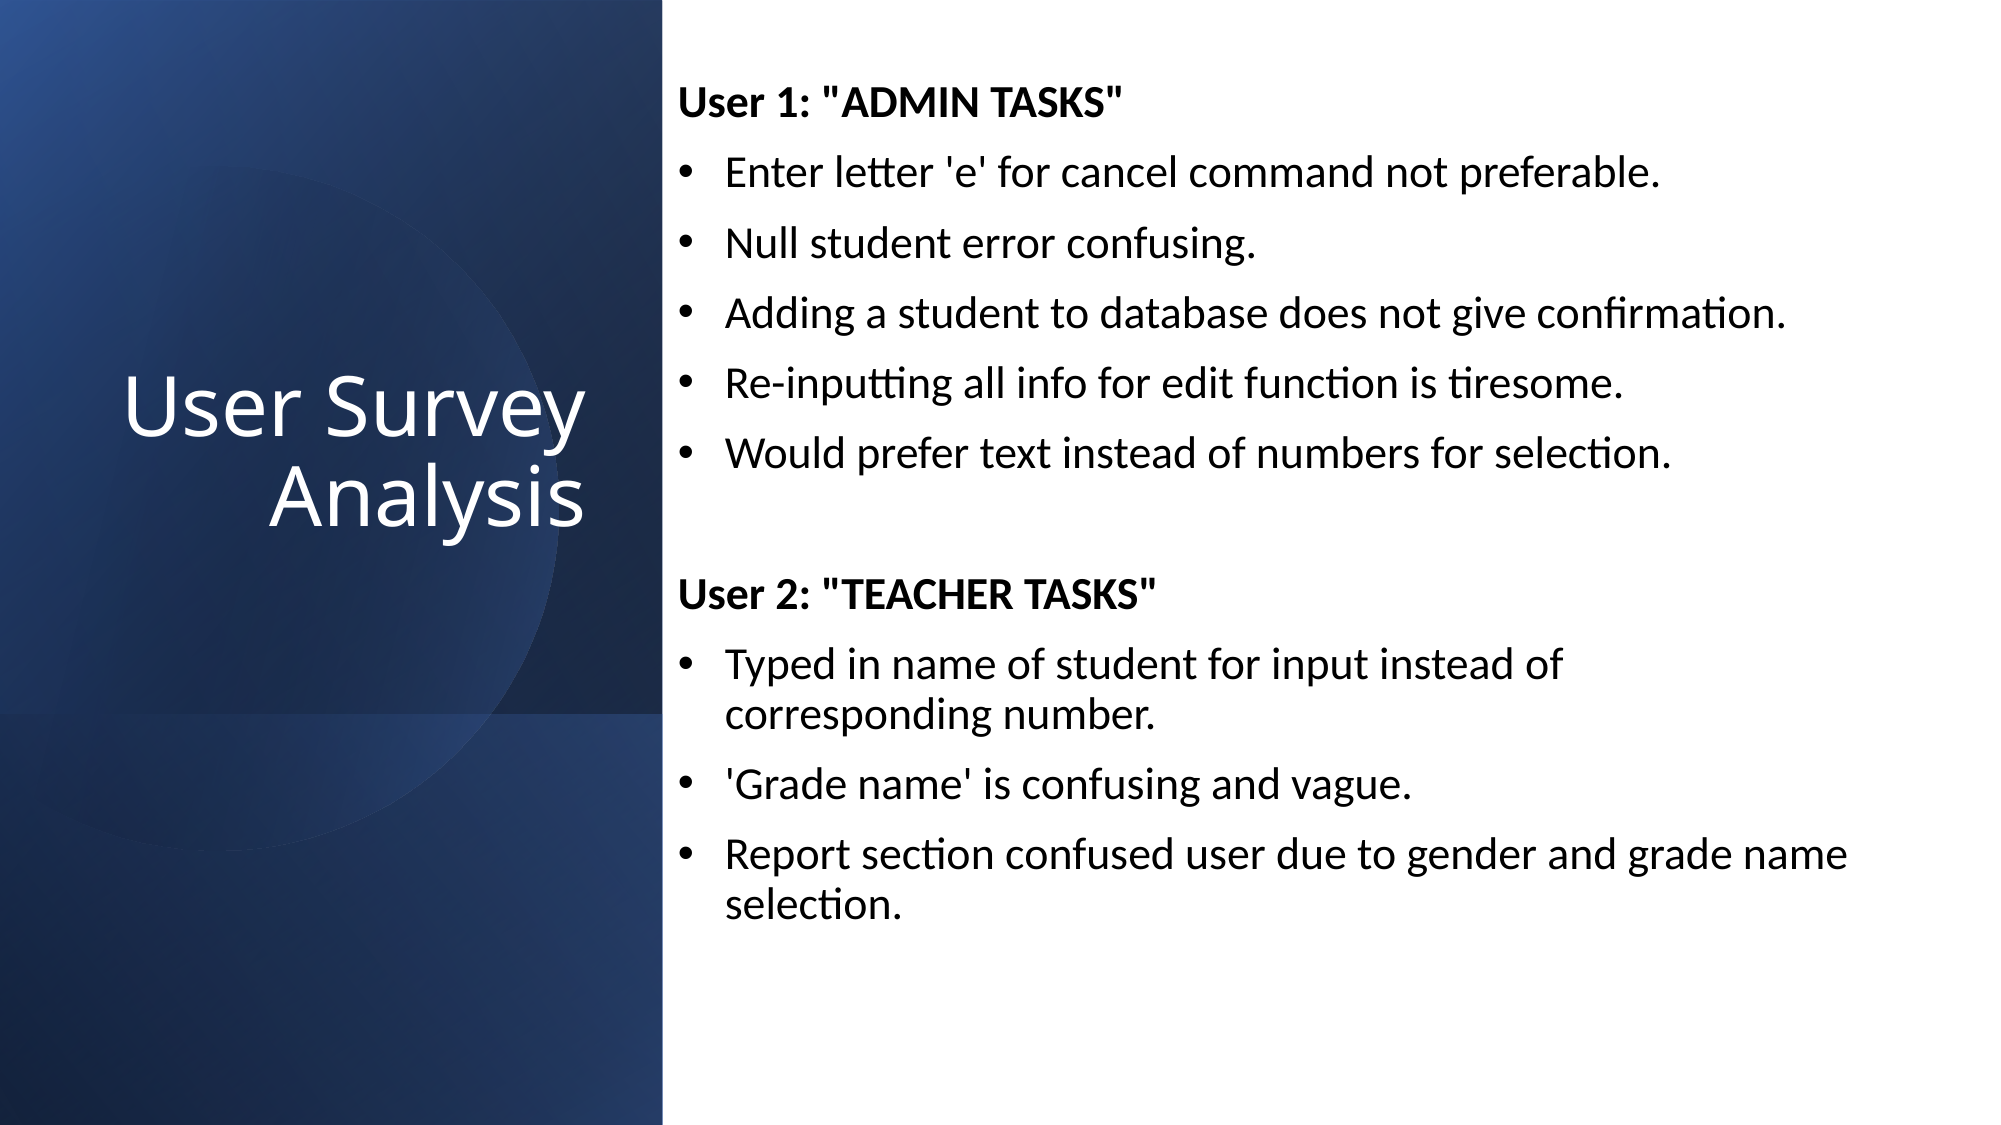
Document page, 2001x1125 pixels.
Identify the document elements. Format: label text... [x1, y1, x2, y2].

title User Survey Analysis [76, 96, 602, 652]
list User 1: "ADMIN TASKS" Enter letter 'e' for cancel command not preferable. Null student error confusing. Adding a student to database does not give confirmation. Re-inputting all info for edit function is tiresome. Would prefer text instead of numbers for selection. User 2: "TEACHER TASKS" Typed in name of student for input instead of corresponding number. 'Grade name' is confusing and vague. Report section confused user due to gender and grade name selection. [662, 0, 2000, 1125]
text_box [0, 0, 662, 1124]
